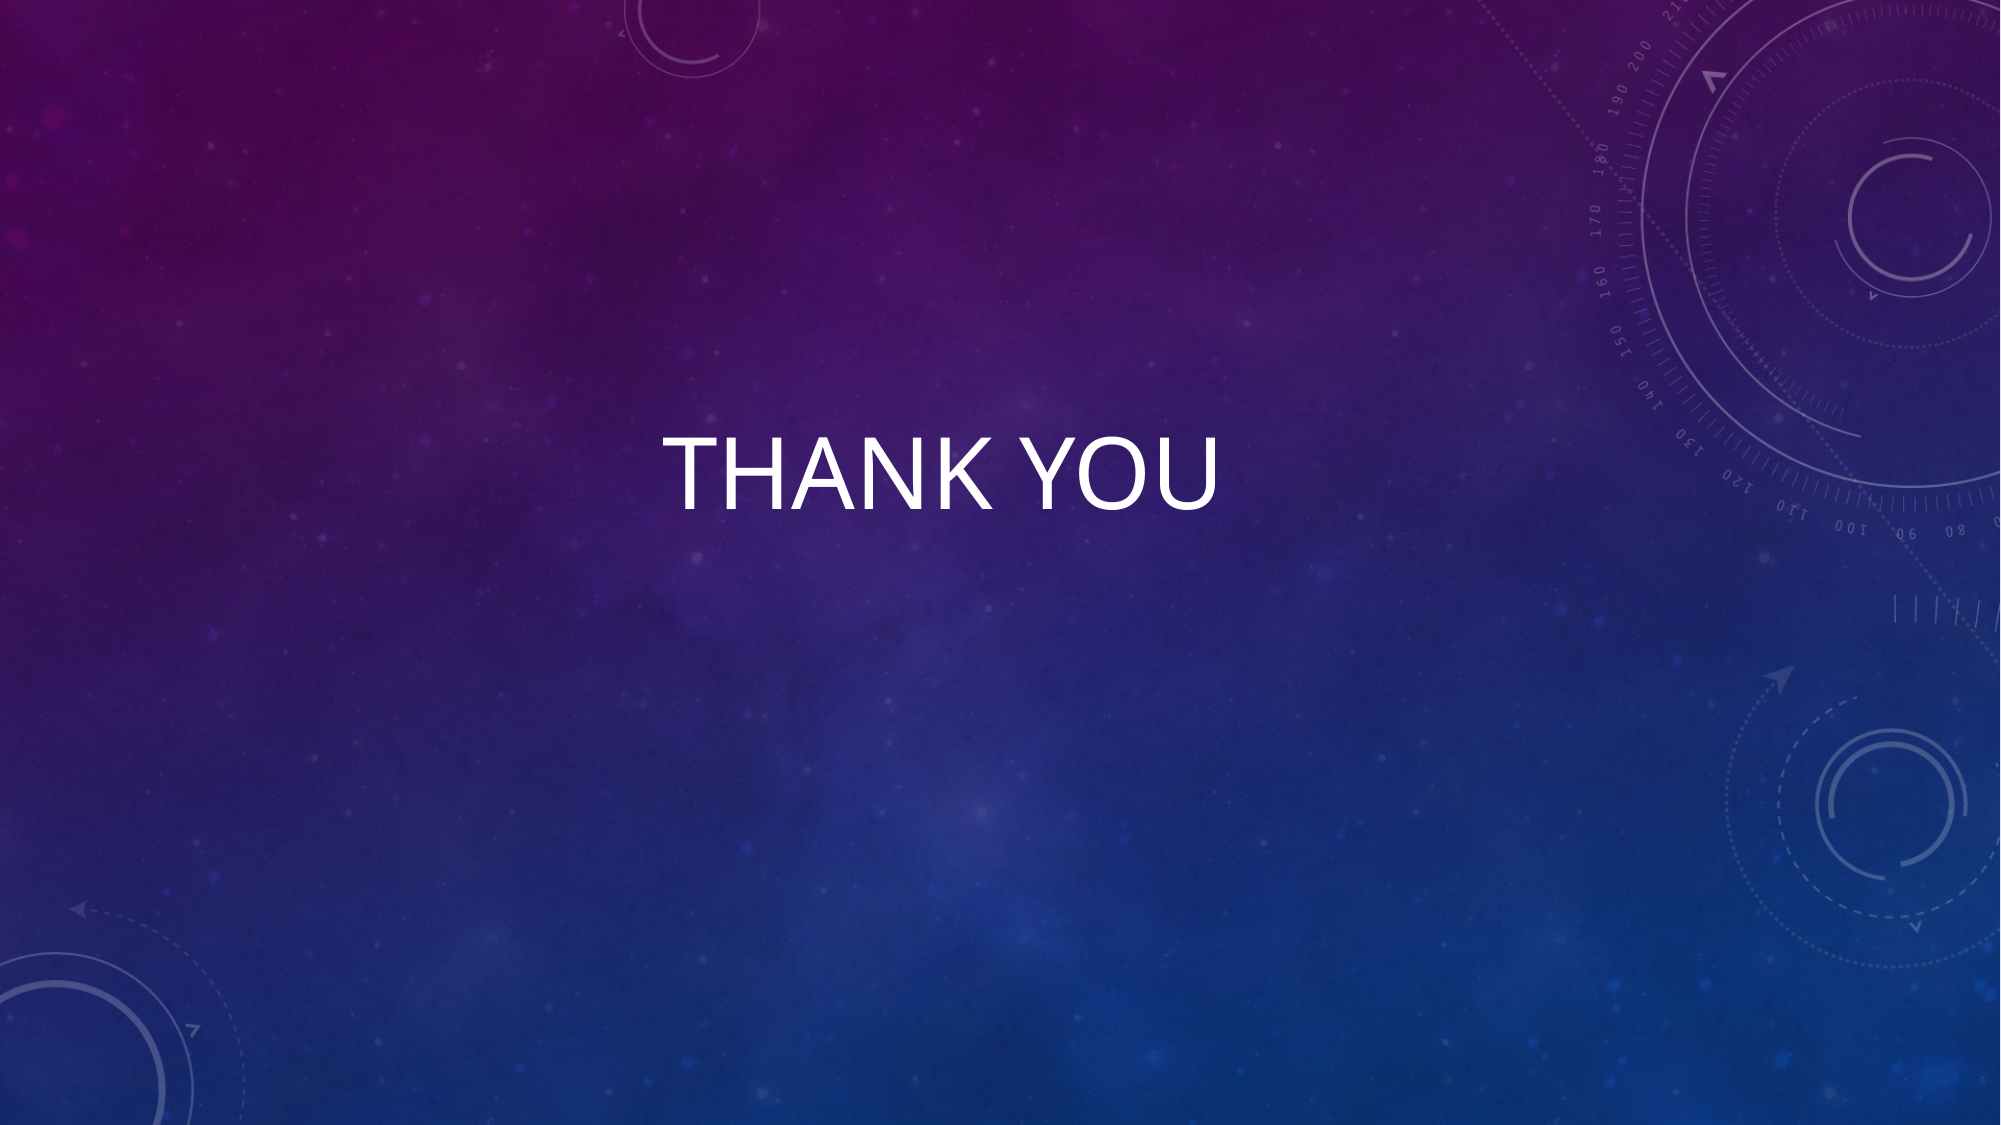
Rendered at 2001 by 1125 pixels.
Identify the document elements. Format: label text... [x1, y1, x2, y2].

picture [0, 0, 2001, 1125]
title THANK YOU [112, 99, 1775, 839]
